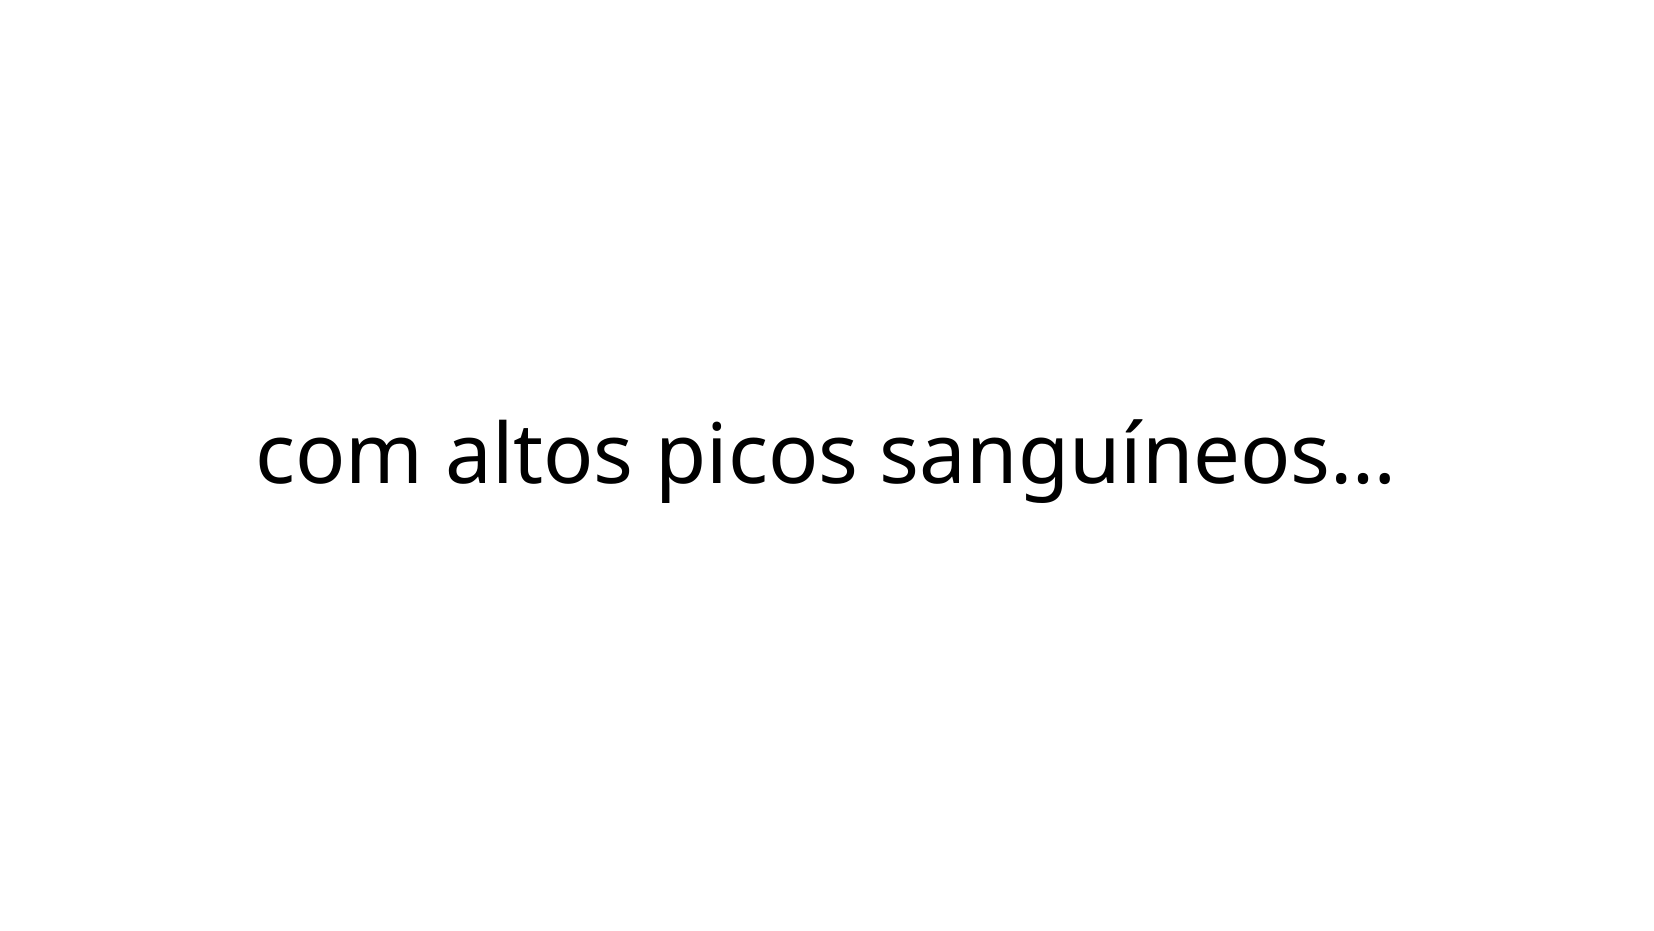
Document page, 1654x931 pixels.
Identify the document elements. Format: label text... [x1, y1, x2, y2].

text_box com altos picos sanguíneos… [46, 392, 1607, 508]
